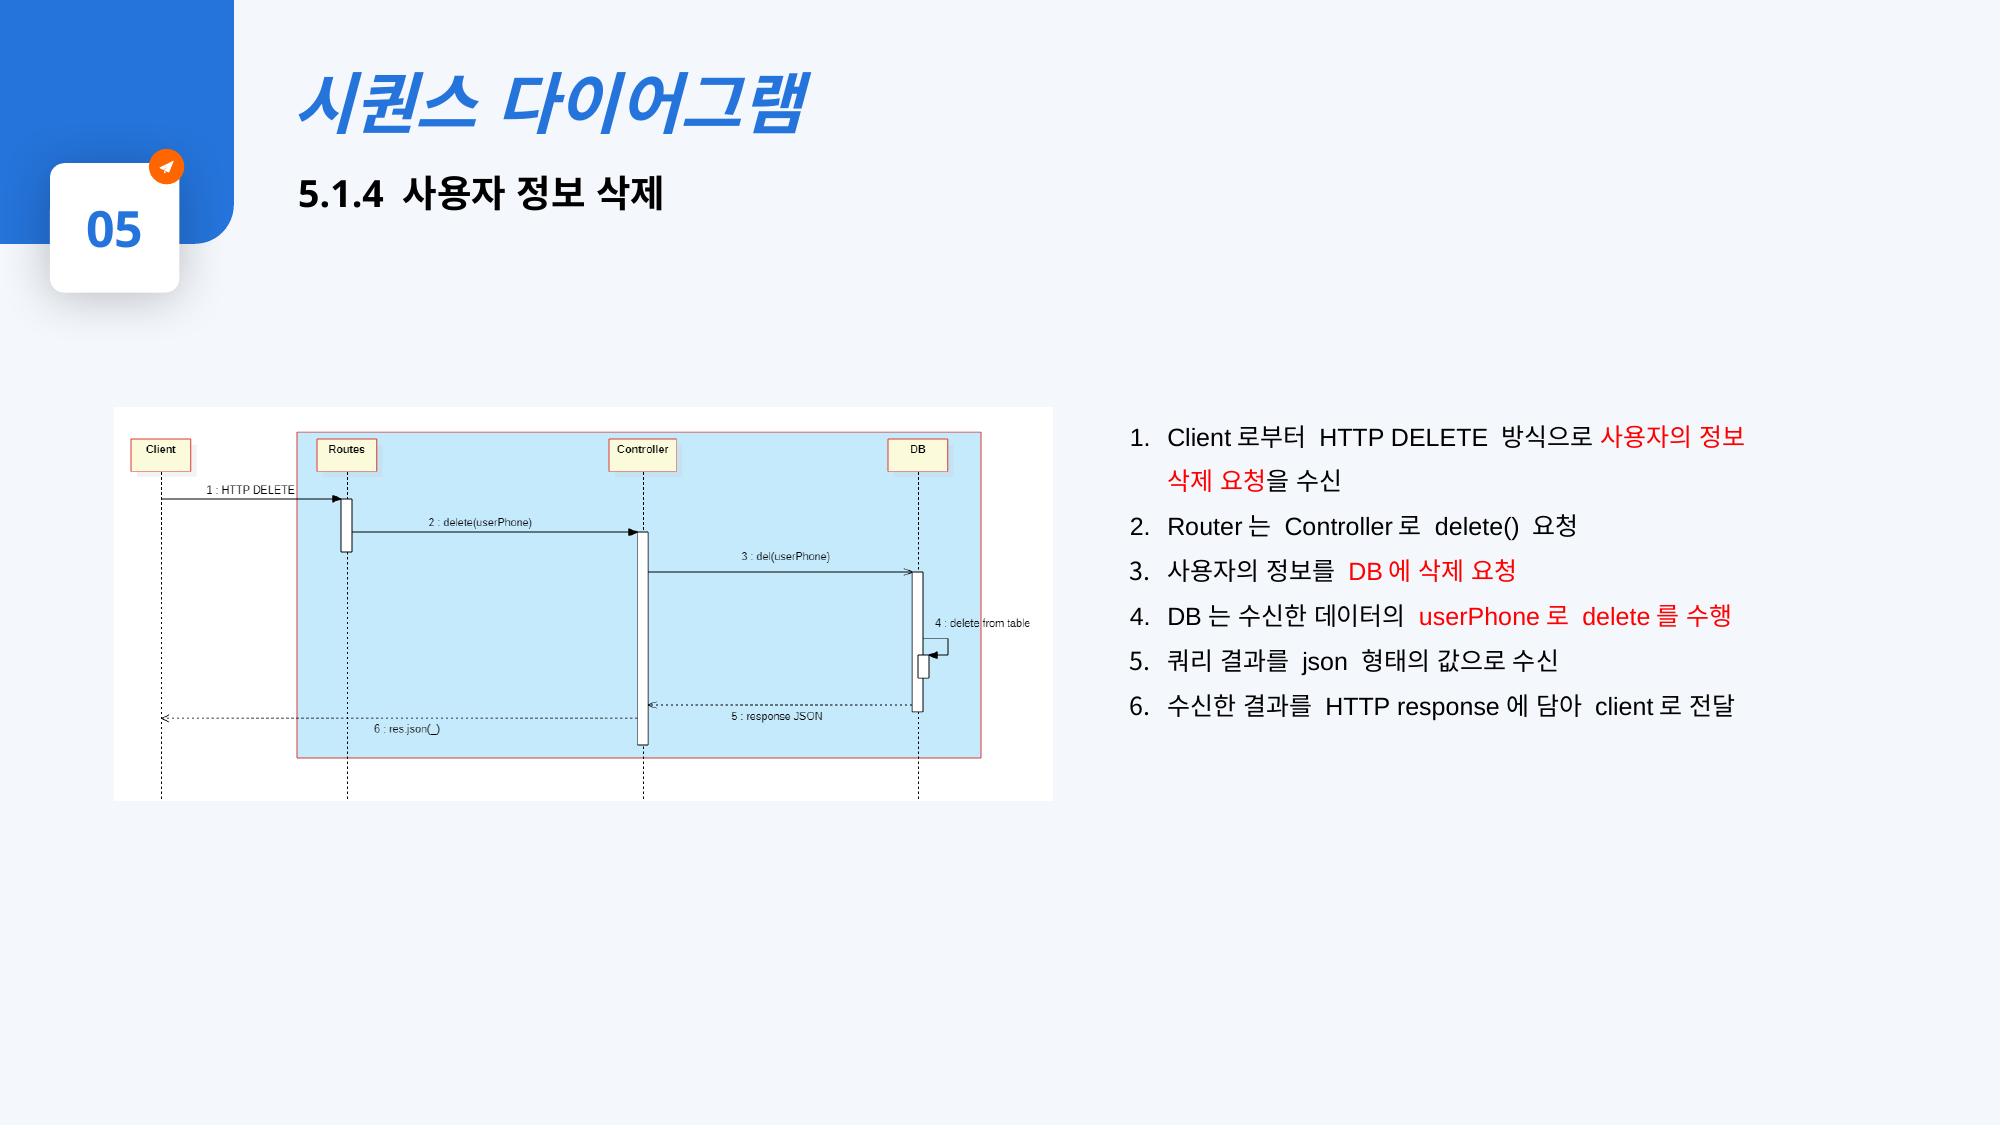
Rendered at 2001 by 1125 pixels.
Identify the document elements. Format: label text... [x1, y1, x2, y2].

text_box 시퀀스 다이어그램 [278, 13, 1279, 149]
text_box [0, 0, 235, 245]
text_box Client로부터 HTTP DELETE 방식으로 사용자의 정보 삭제 요청을 수신 Router는 Controller로 delete() 요청 사용자의 정보를 DB에 삭제 요청 DB는 수신한 데이터의 userPhone로 delete를 수행 쿼리 결과를 json 형태의 값으로 수신 수신한 결과를 HTTP response에 담아 client로 전달 [1115, 398, 1806, 728]
text_box [147, 147, 186, 186]
text_box 5.1.4 사용자 정보 삭제 [283, 163, 900, 223]
text_box 05 [48, 162, 181, 294]
text_box [159, 160, 174, 174]
picture [114, 406, 1053, 801]
